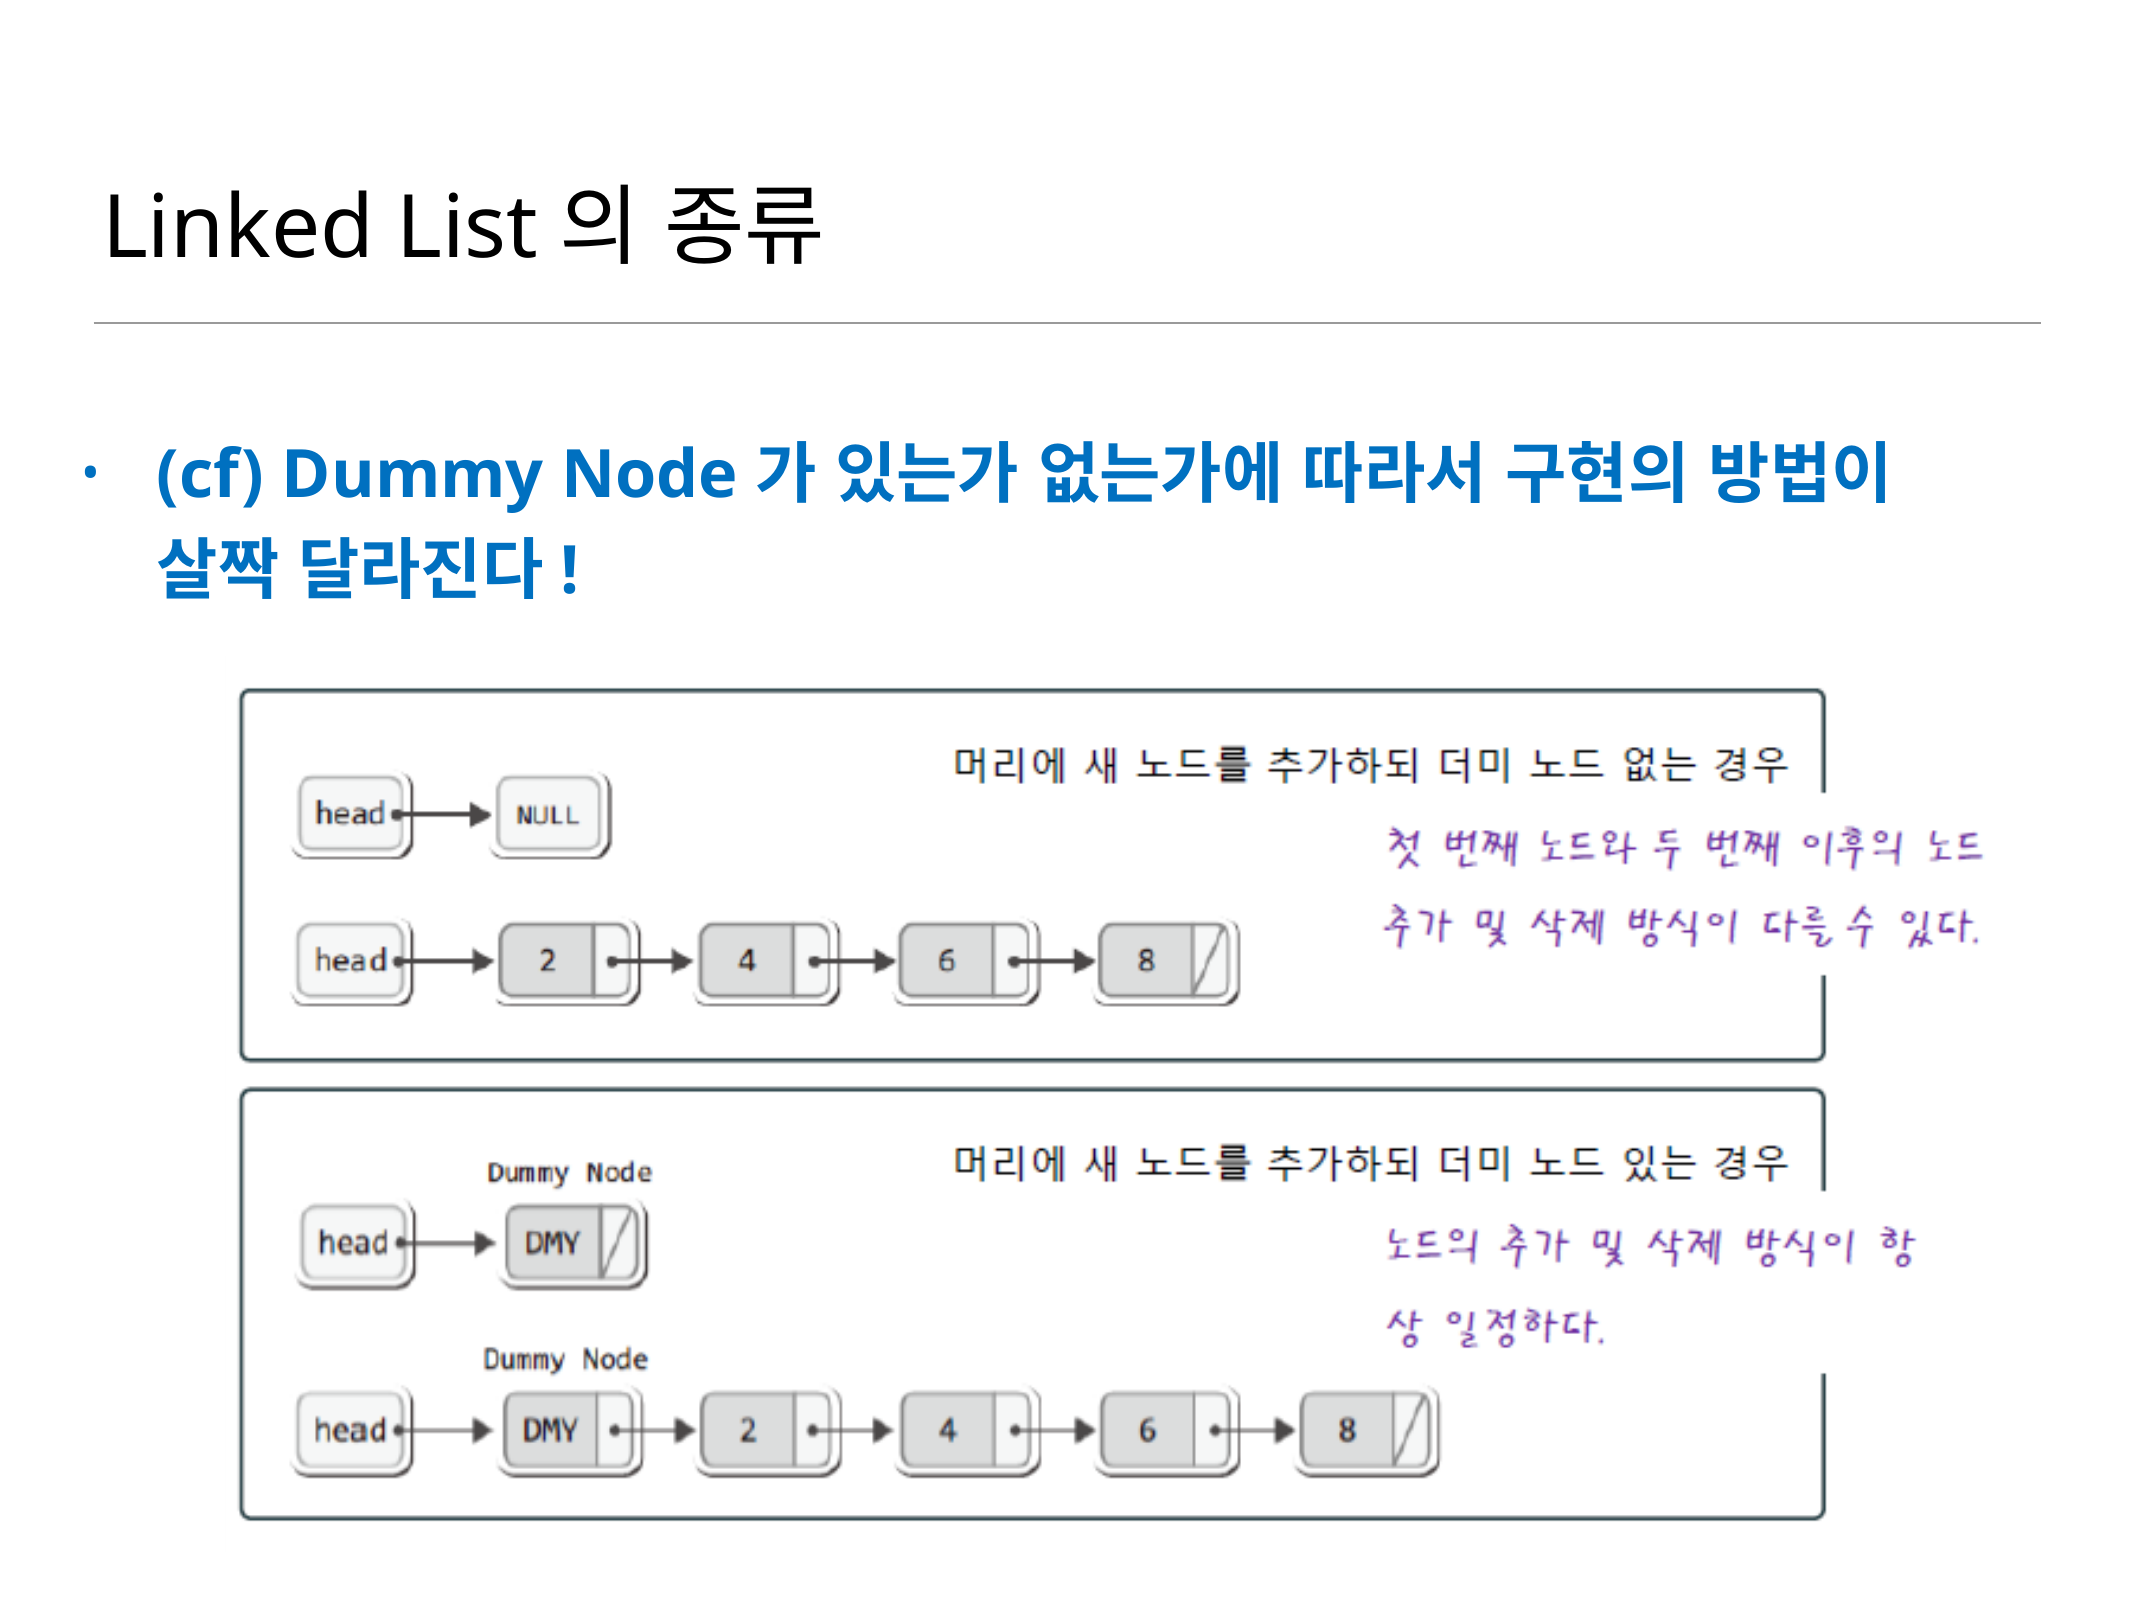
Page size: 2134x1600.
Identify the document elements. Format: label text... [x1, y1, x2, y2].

title Linked List의 종류 [93, 53, 2041, 284]
text_box (cf) Dummy Node가 있는가 없는가에 따라서 구현의 방법이 살짝 달라진다! [73, 406, 2020, 1552]
picture [224, 656, 1990, 1553]
